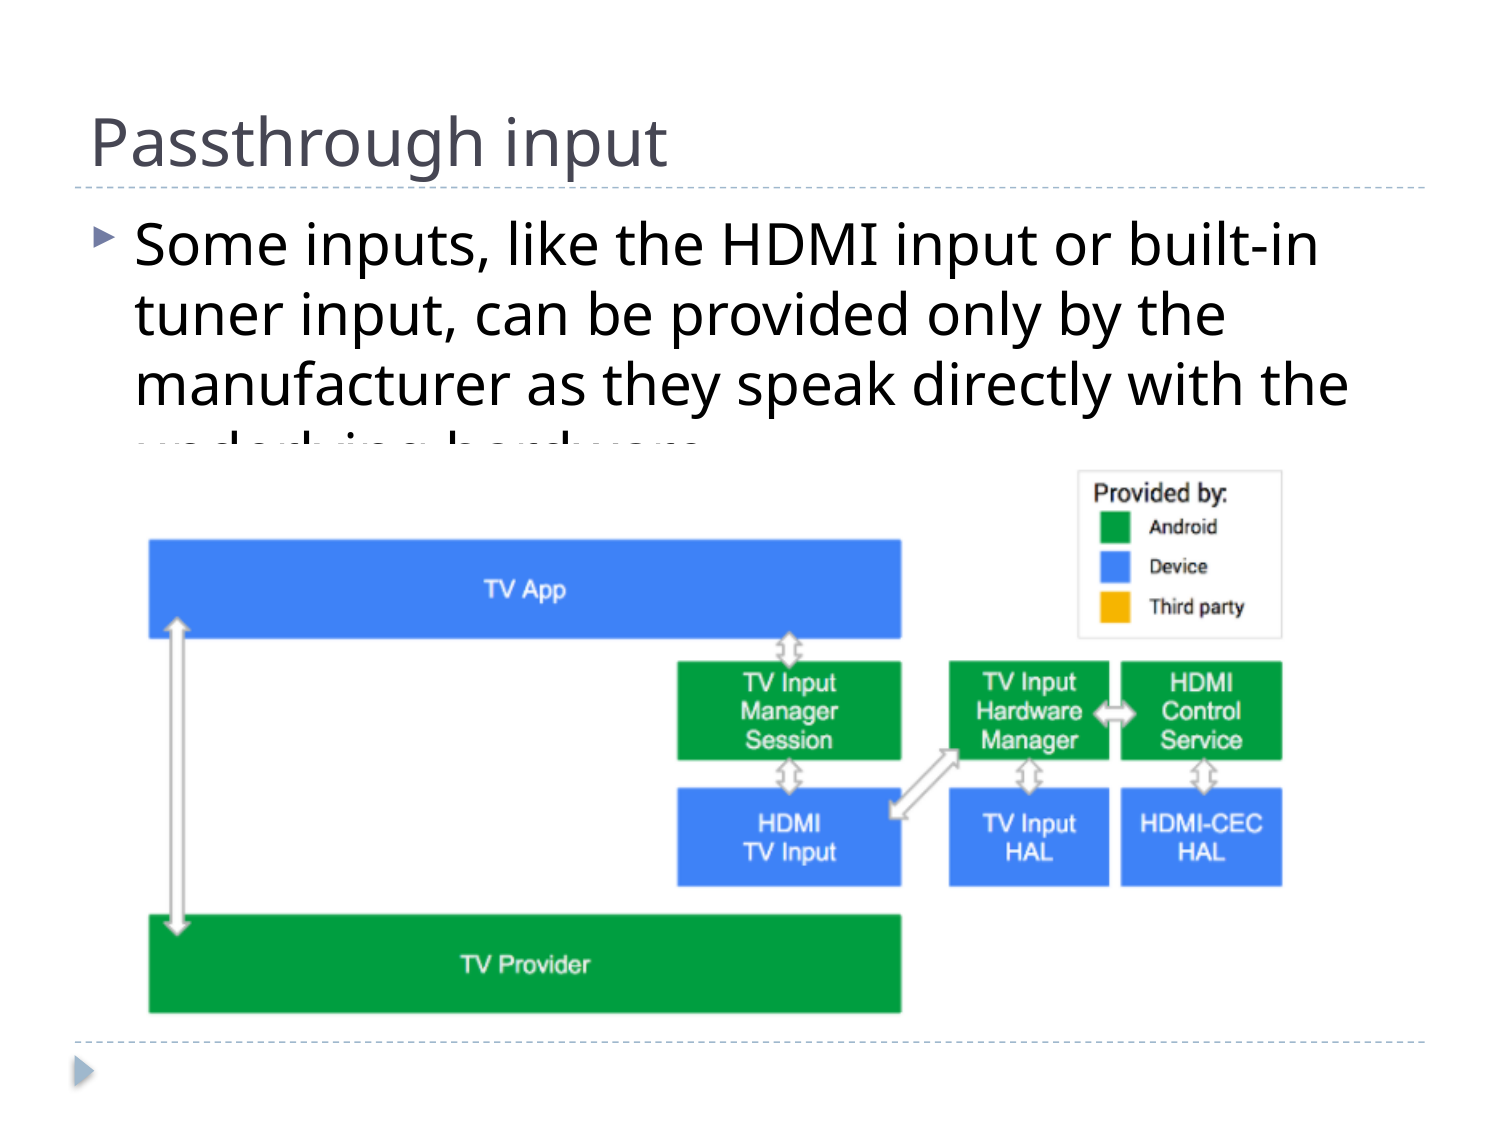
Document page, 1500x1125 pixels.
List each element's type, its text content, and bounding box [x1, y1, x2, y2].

picture [123, 444, 1294, 1037]
title Passthrough input [75, 24, 1425, 188]
list Some inputs, like the HDMI input or built-in tuner input, can be provided only by the manufacturer as they speak directly with the underlying hardware. [75, 200, 1425, 1010]
